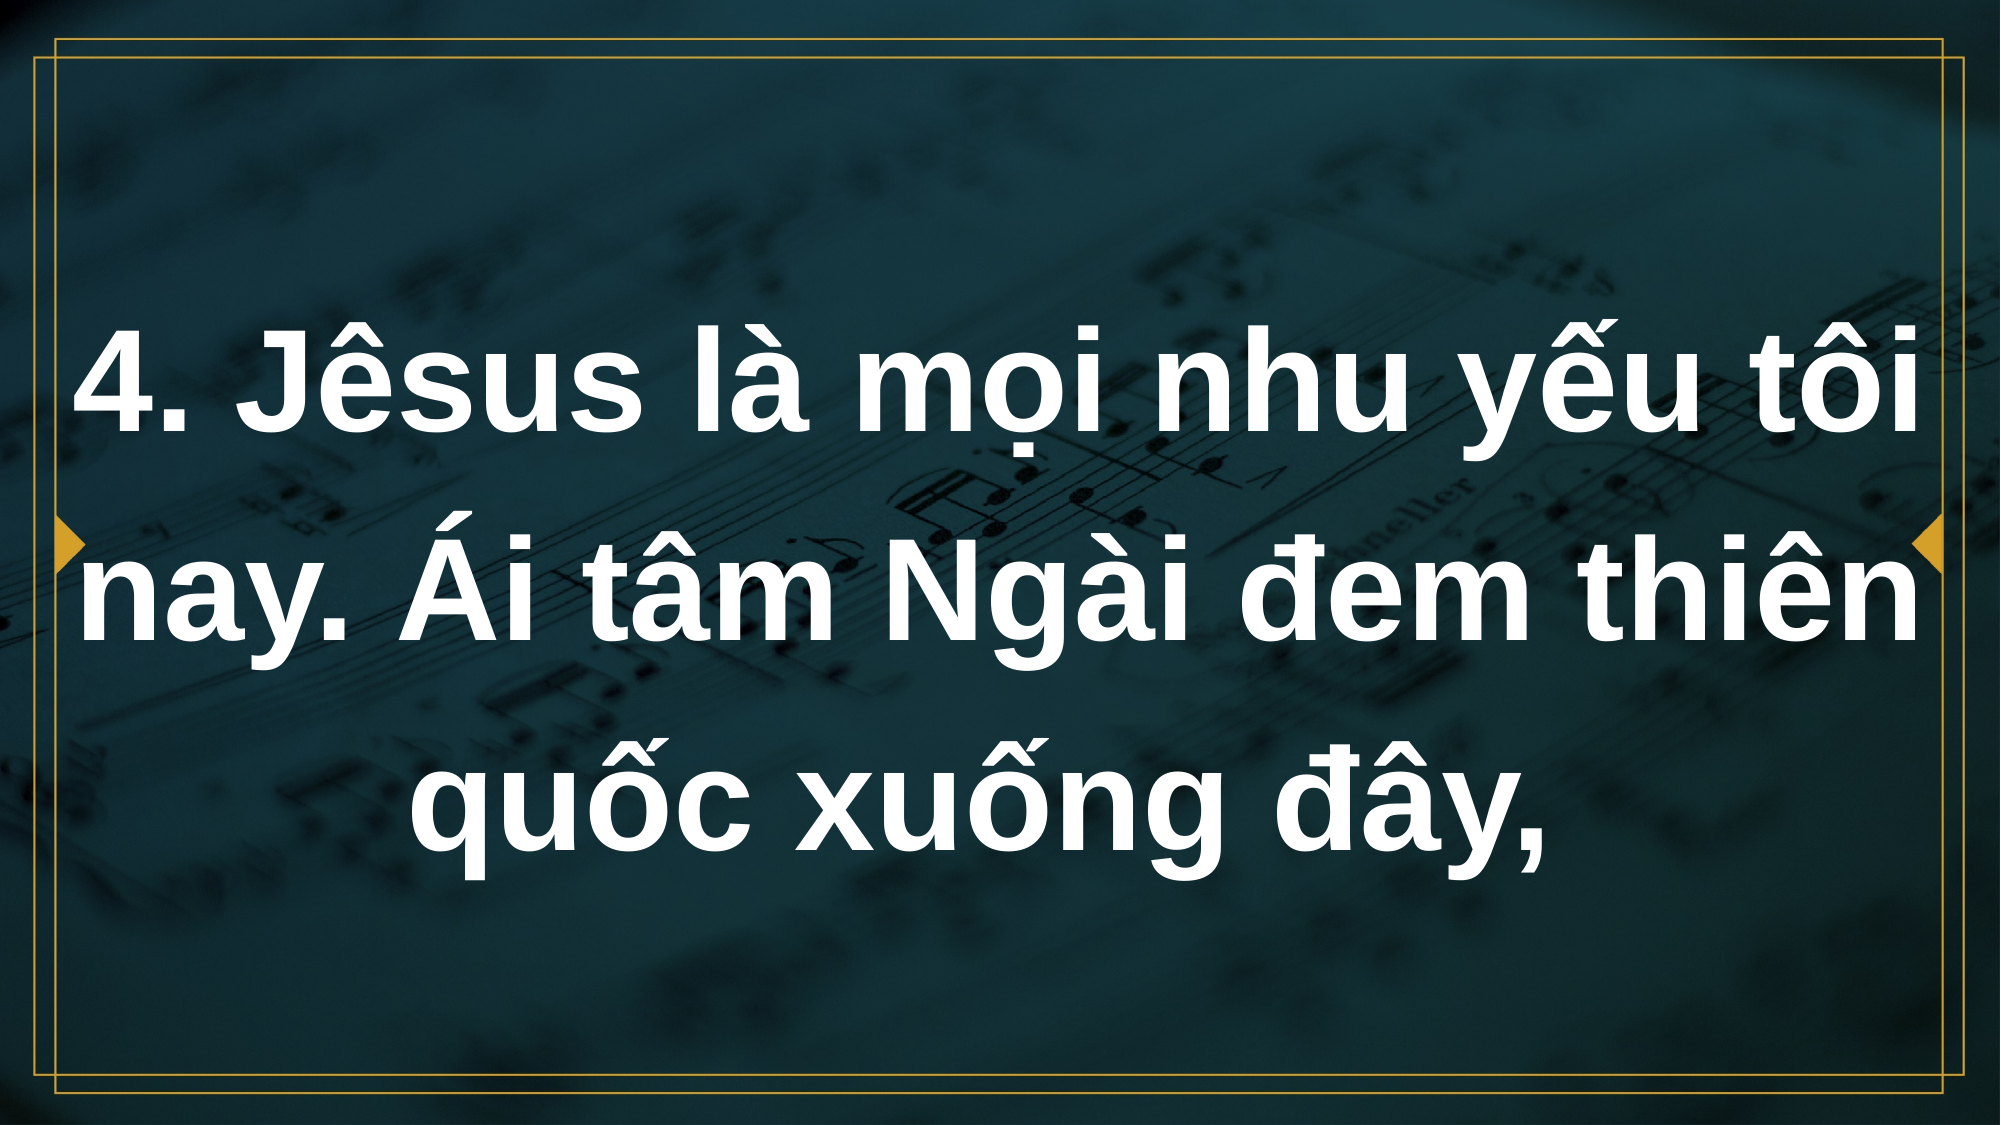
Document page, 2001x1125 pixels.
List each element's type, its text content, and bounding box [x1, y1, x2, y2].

picture [0, 0, 2000, 1125]
title 4. Jêsus là mọi nhu yếu tôi nay. Ái tâm Ngài đem thiên quốc xuống đây, [55, 53, 1945, 1077]
